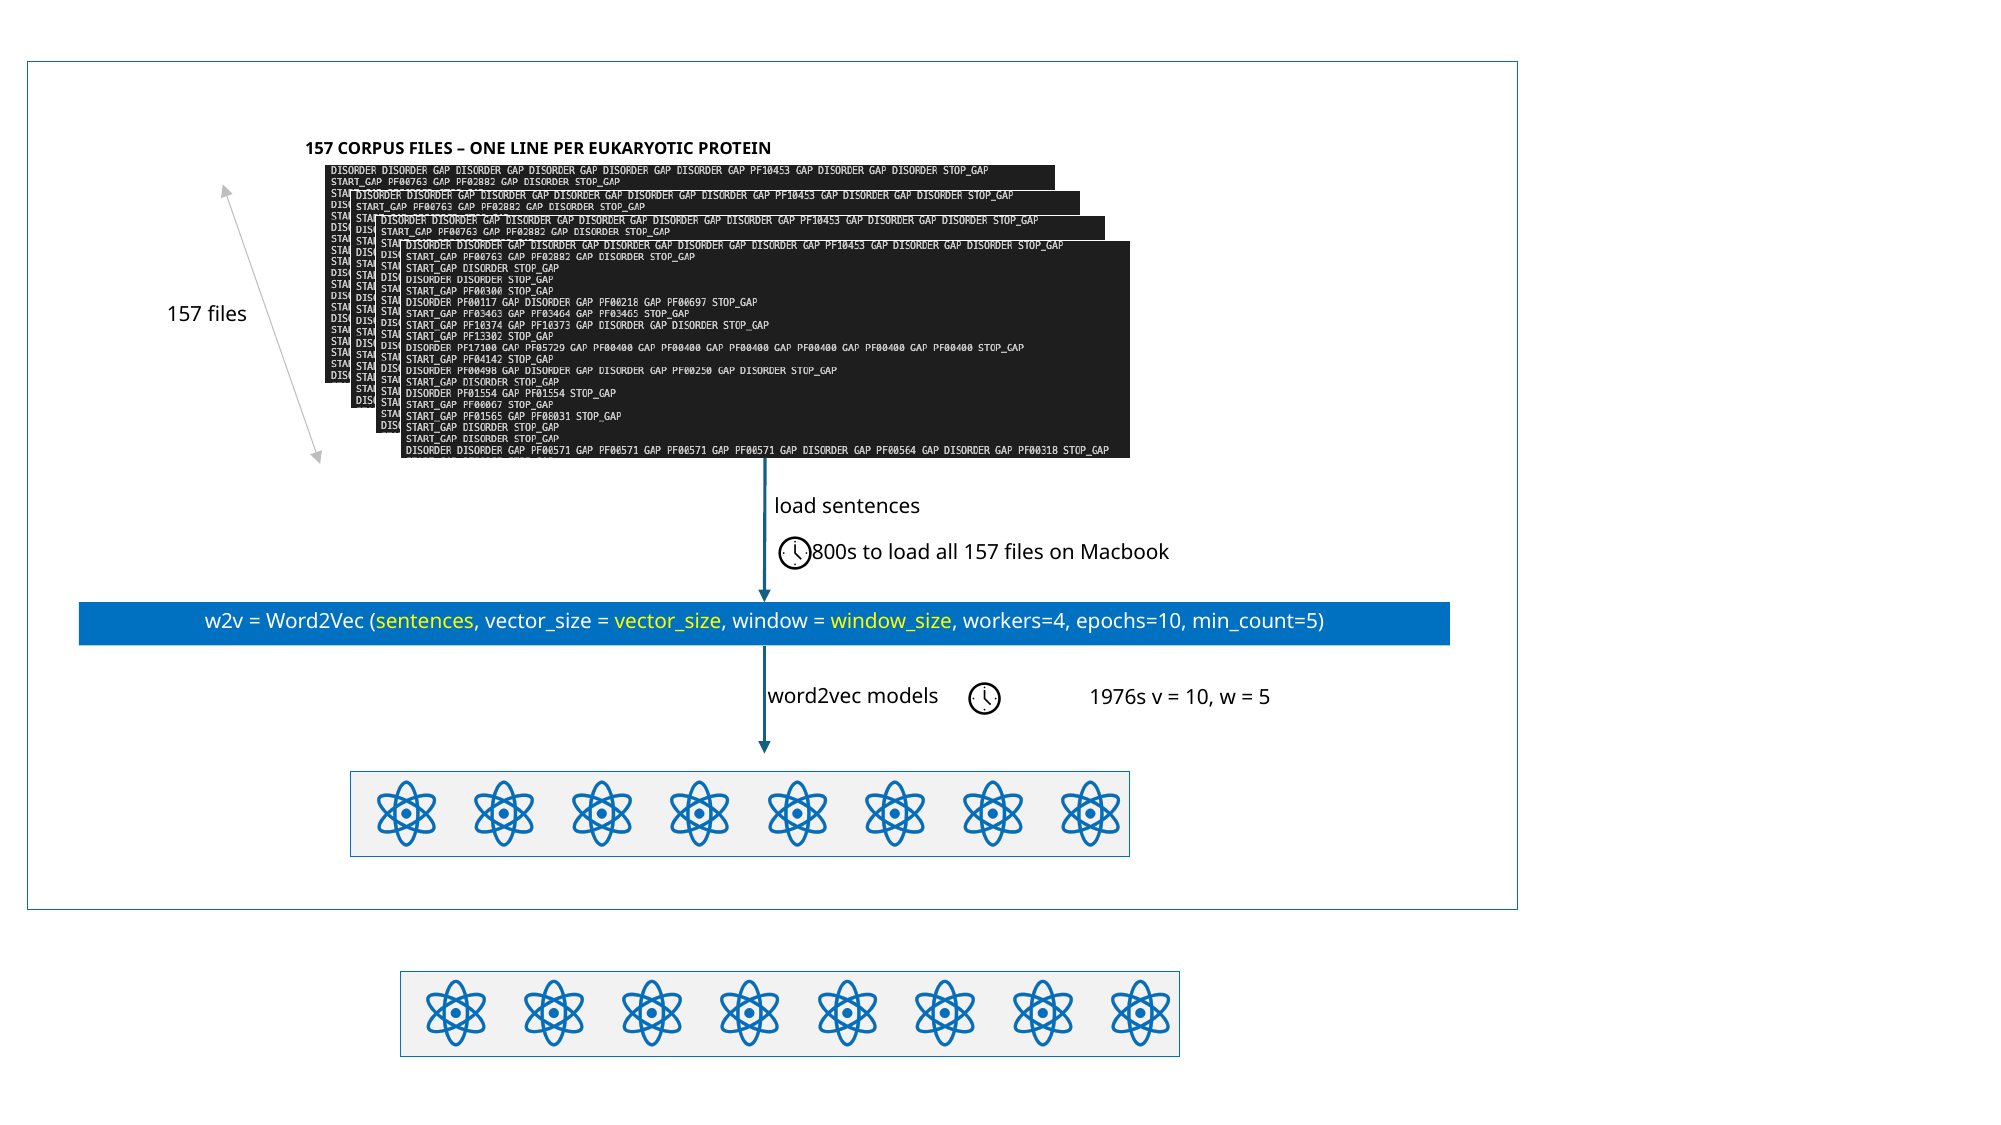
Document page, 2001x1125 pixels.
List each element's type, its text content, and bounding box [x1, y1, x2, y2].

text_box [26, 60, 1519, 911]
picture [963, 677, 1006, 720]
picture [774, 532, 817, 574]
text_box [349, 770, 1131, 858]
text_box 1976s v = 10, w = 5 [982, 676, 1378, 717]
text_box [222, 183, 321, 465]
text_box 157 files [92, 293, 222, 340]
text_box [399, 970, 1181, 1057]
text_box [324, 165, 1131, 459]
text_box 800s to load all 157 files on Macbook [793, 531, 1189, 571]
